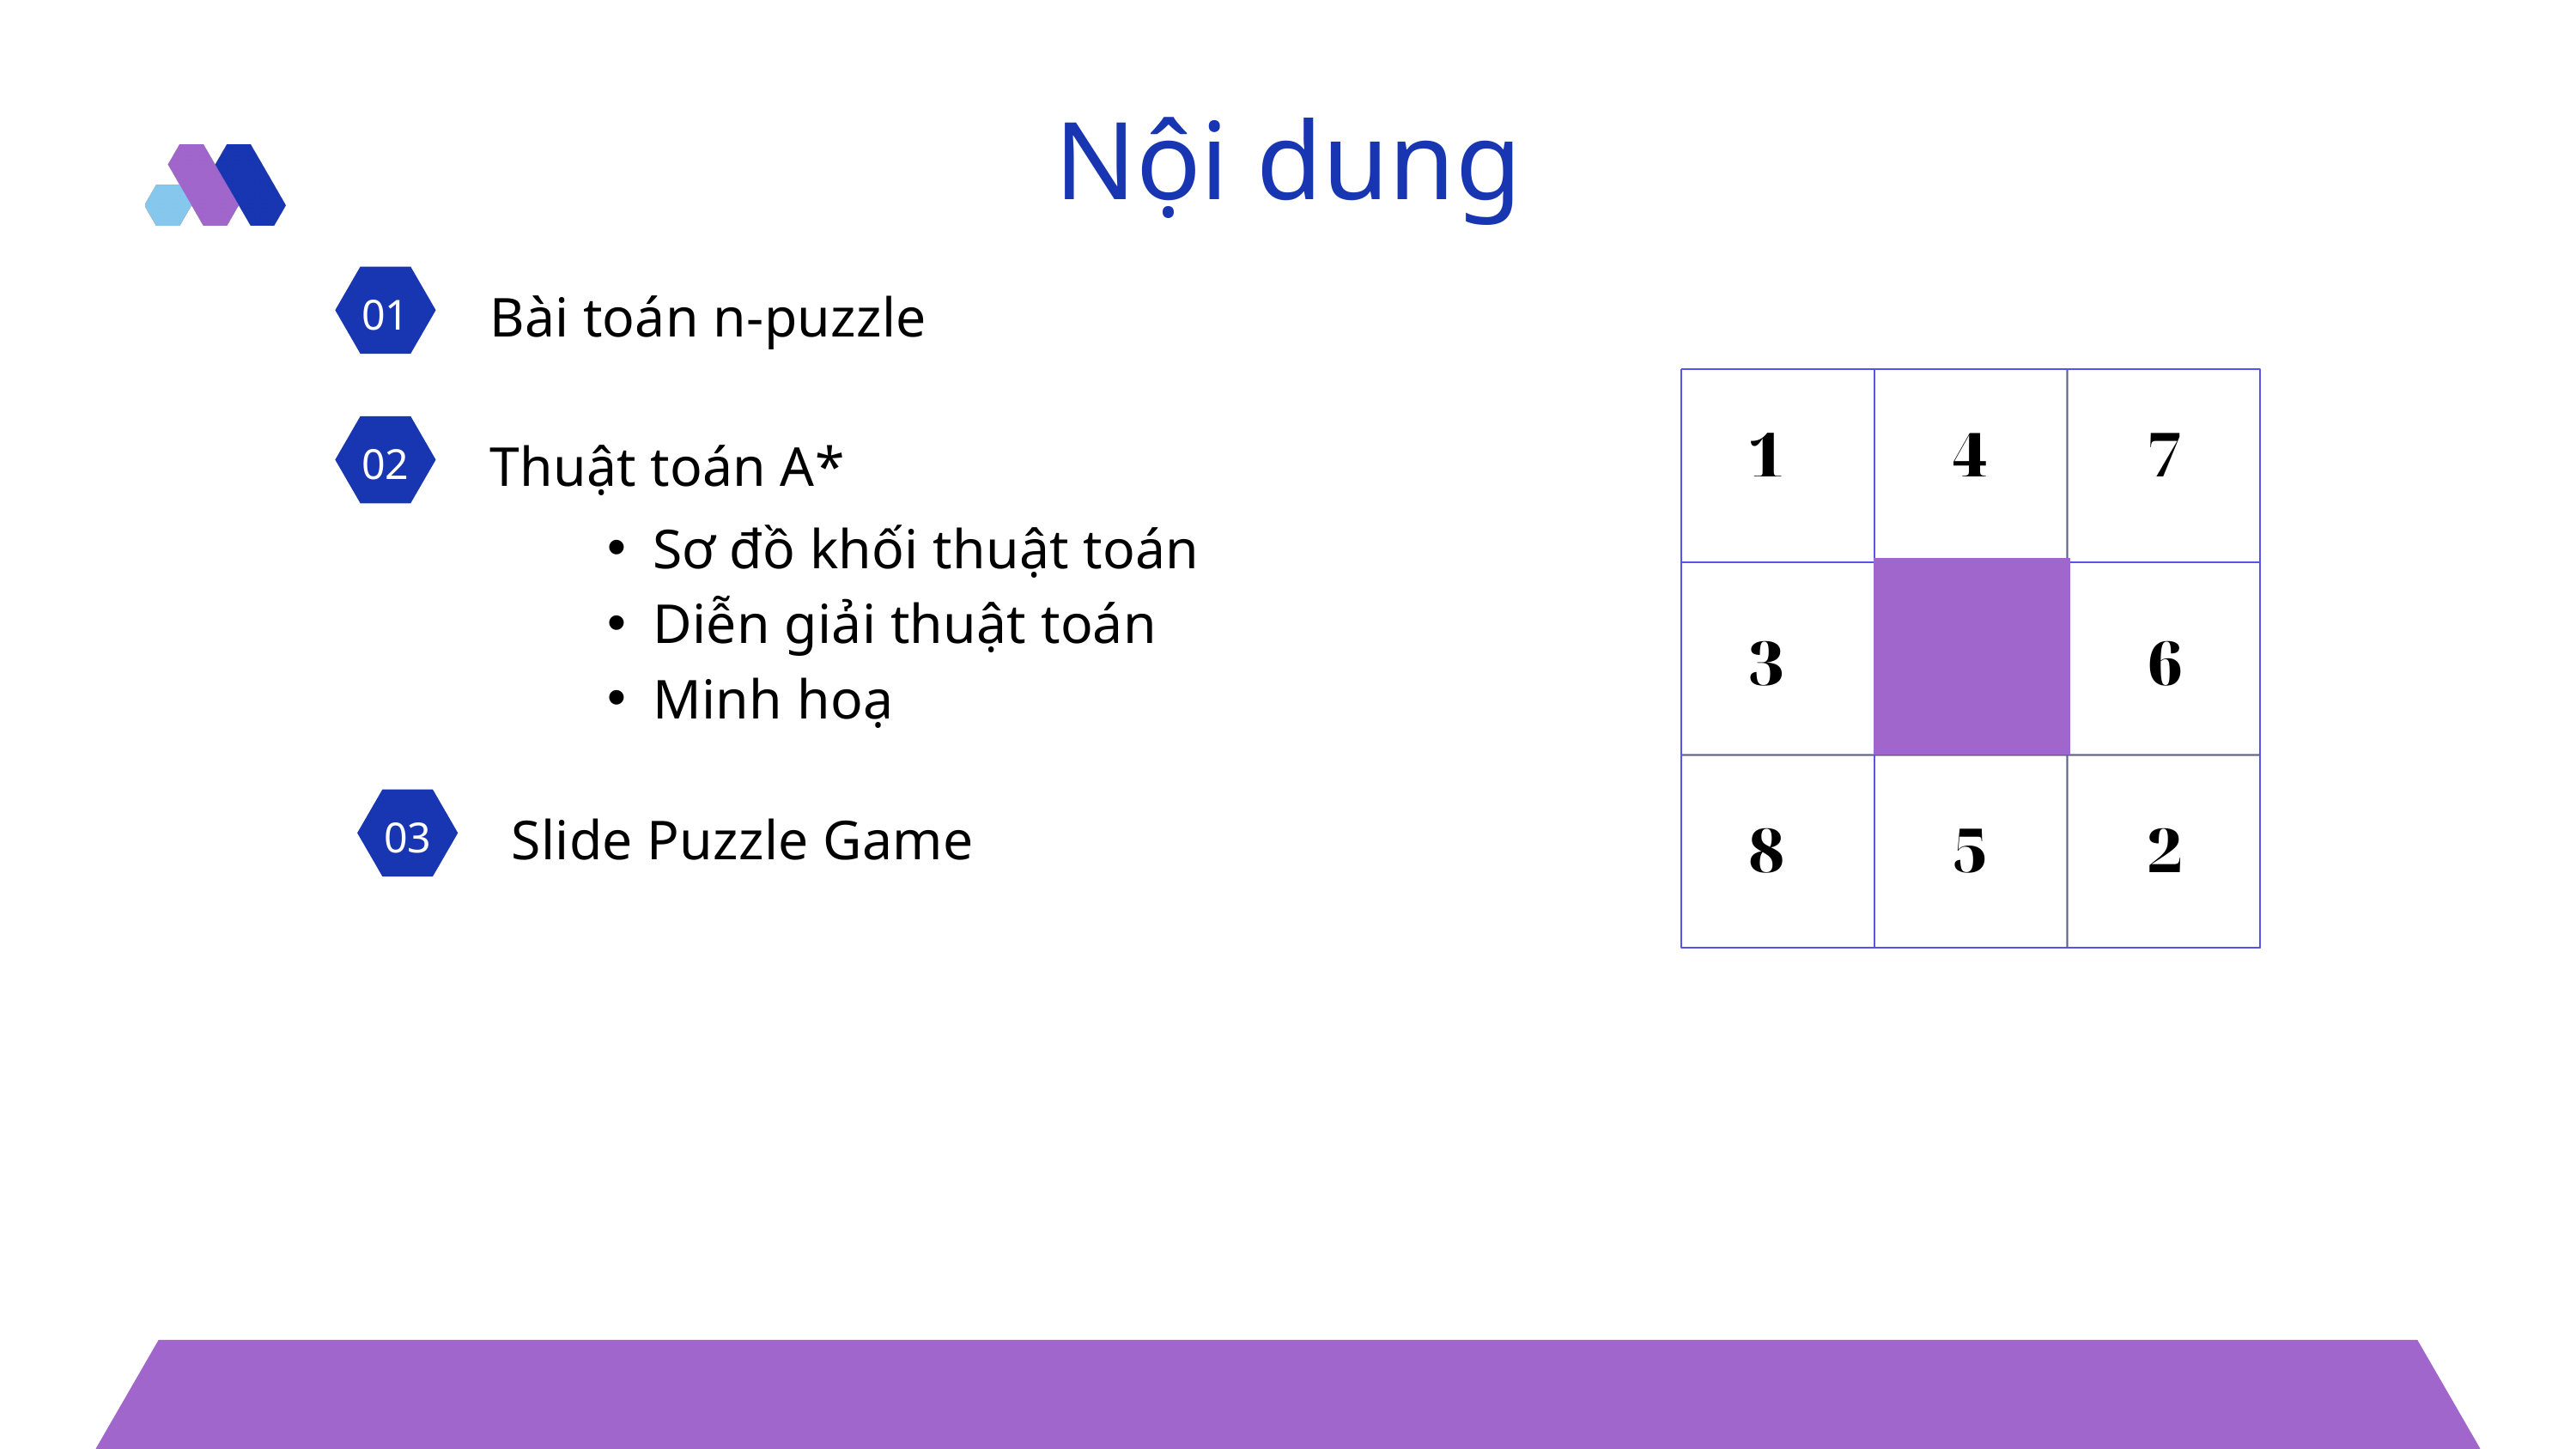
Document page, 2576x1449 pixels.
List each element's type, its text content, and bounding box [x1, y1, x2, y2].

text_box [95, 1339, 2481, 1449]
picture [1680, 367, 2261, 949]
text_box Sơ đồ khối thuật toán Diễn giải thuật toán Minh hoạ [562, 504, 1492, 730]
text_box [335, 415, 1225, 504]
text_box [335, 266, 1225, 355]
picture [144, 144, 287, 226]
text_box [1873, 558, 2071, 755]
text_box Nội dung [364, 103, 2212, 221]
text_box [356, 789, 1248, 877]
